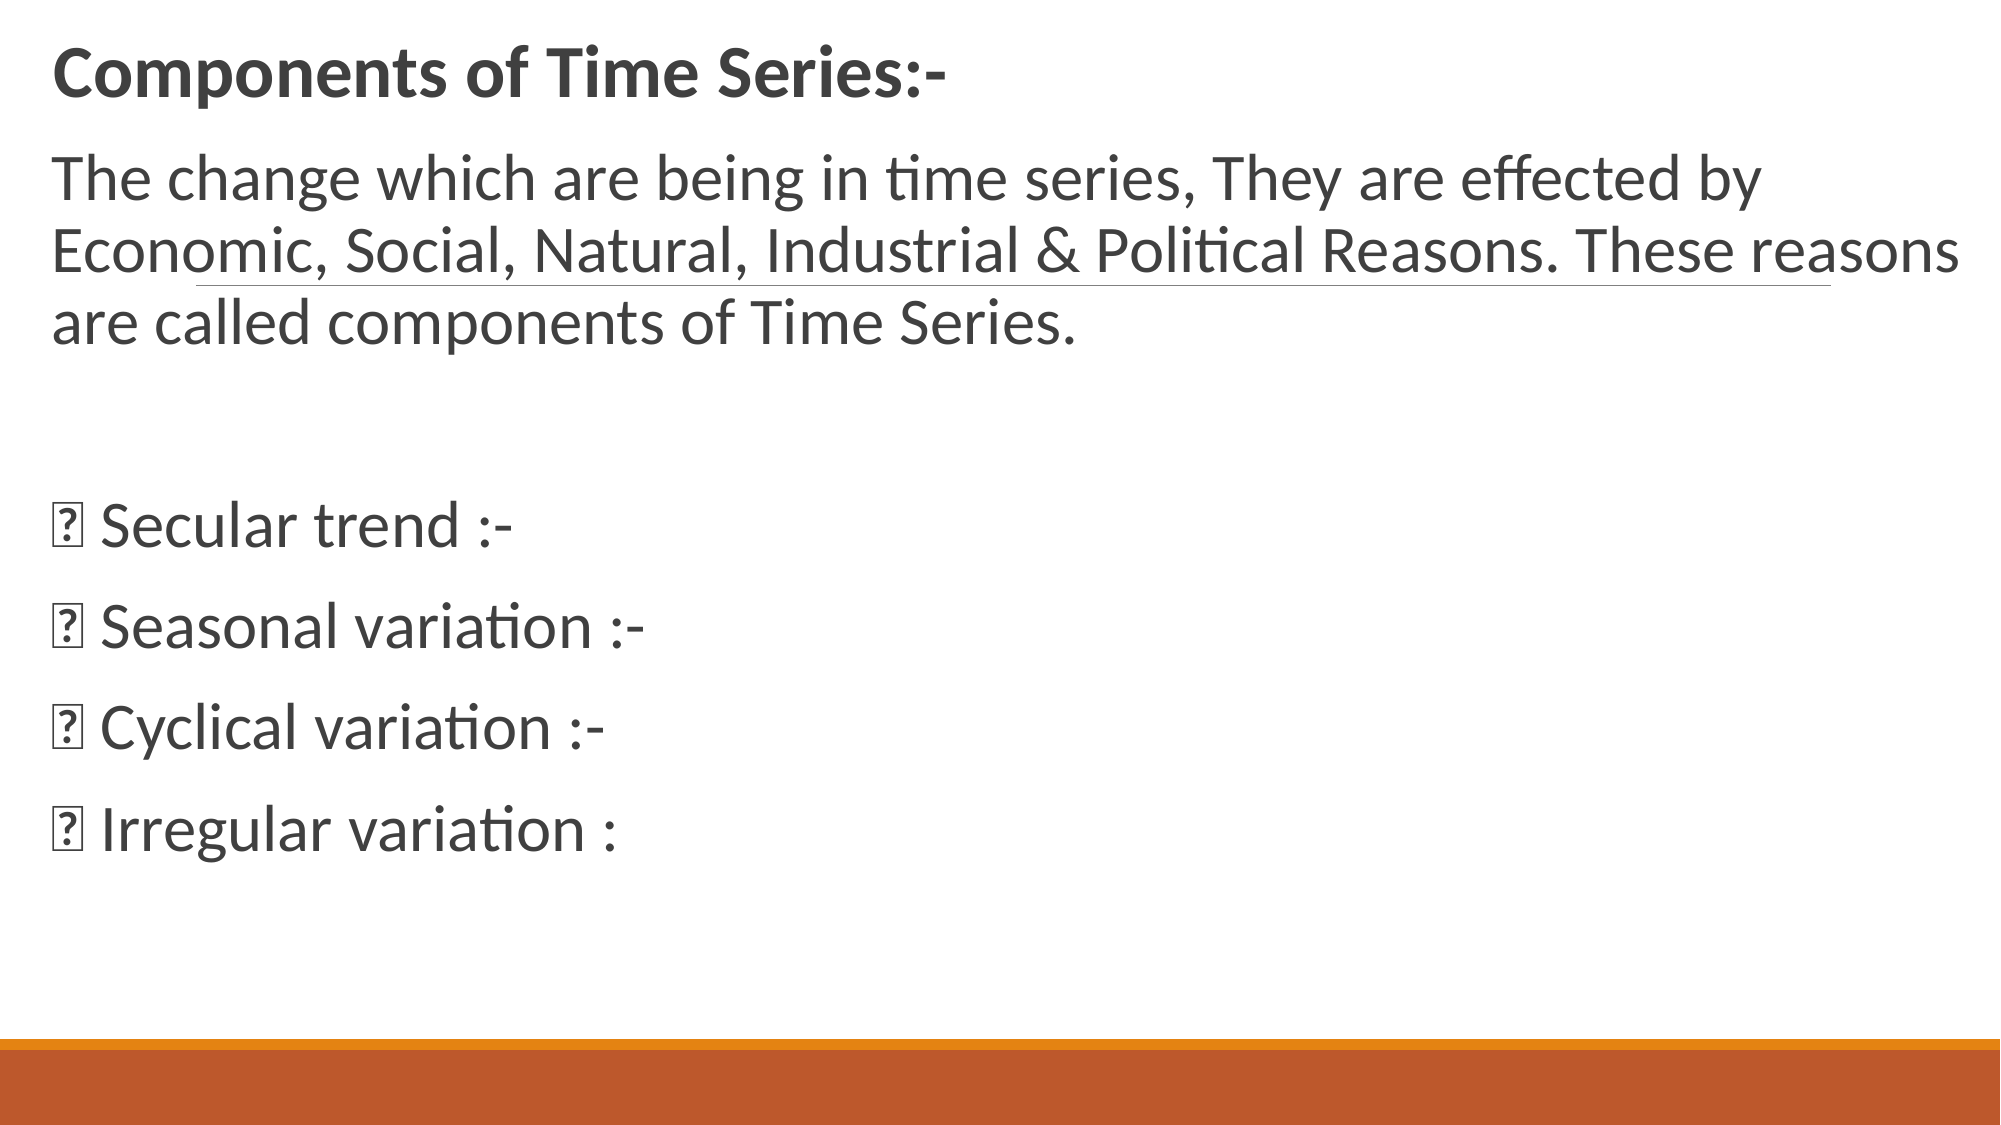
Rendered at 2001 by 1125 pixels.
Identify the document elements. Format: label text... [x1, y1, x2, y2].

list Components of Time Series:- The change which are being in time series, They are effected by Economic, Social, Natural, Industrial & Political Reasons. These reasons are called components of Time Series.  Secular trend :-  Seasonal variation :-  Cyclical variation :-  Irregular variation : [36, 25, 1966, 1030]
